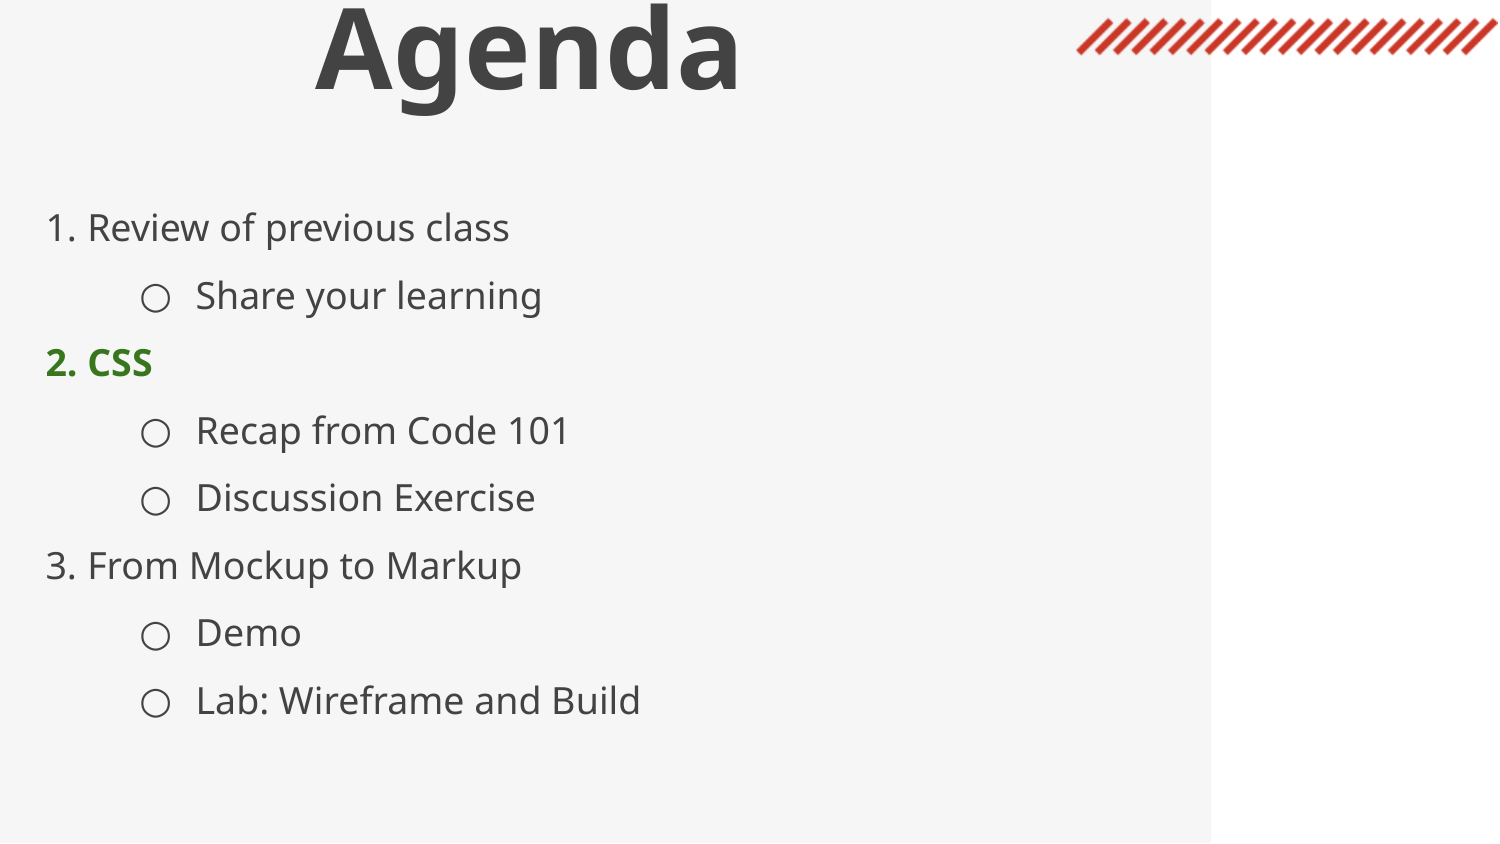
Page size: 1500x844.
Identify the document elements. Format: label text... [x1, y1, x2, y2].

text_box Agenda [0, 0, 1061, 149]
picture [0, 0, 1498, 843]
text_box Review of previous class Share your learning CSS Recap from Code 101 Discussion Exercise From Mockup to Markup Demo Lab: Wireframe and Build [42, 178, 1061, 841]
